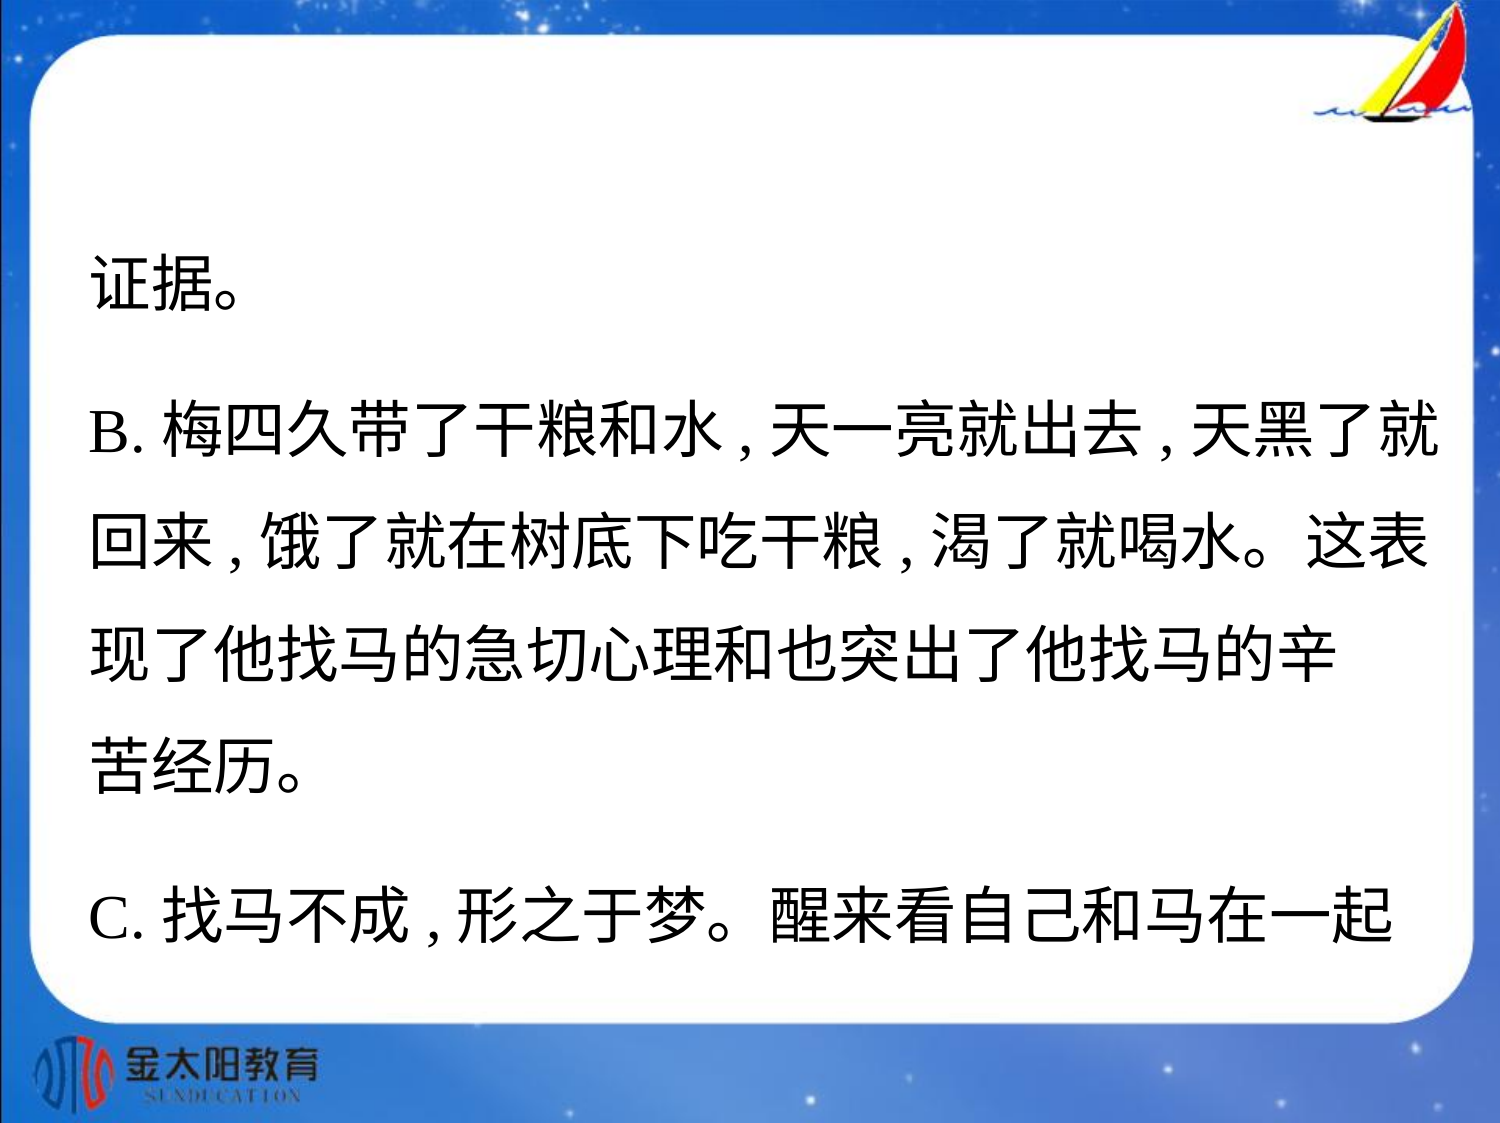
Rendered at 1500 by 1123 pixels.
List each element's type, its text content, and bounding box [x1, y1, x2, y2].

text_box B.梅四久带了干粮和水,天一亮就出去,天黑了就 回来,饿了就在树底下吃干粮,渴了就喝水。这表 现了他找马的急切心理和也突出了他找马的辛 苦经历。 [88, 351, 1453, 803]
picture [0, 0, 1500, 1123]
text_box 证据。 [88, 206, 1453, 320]
text_box C.找马不成,形之于梦。醒来看自己和马在一起 [88, 838, 1453, 952]
